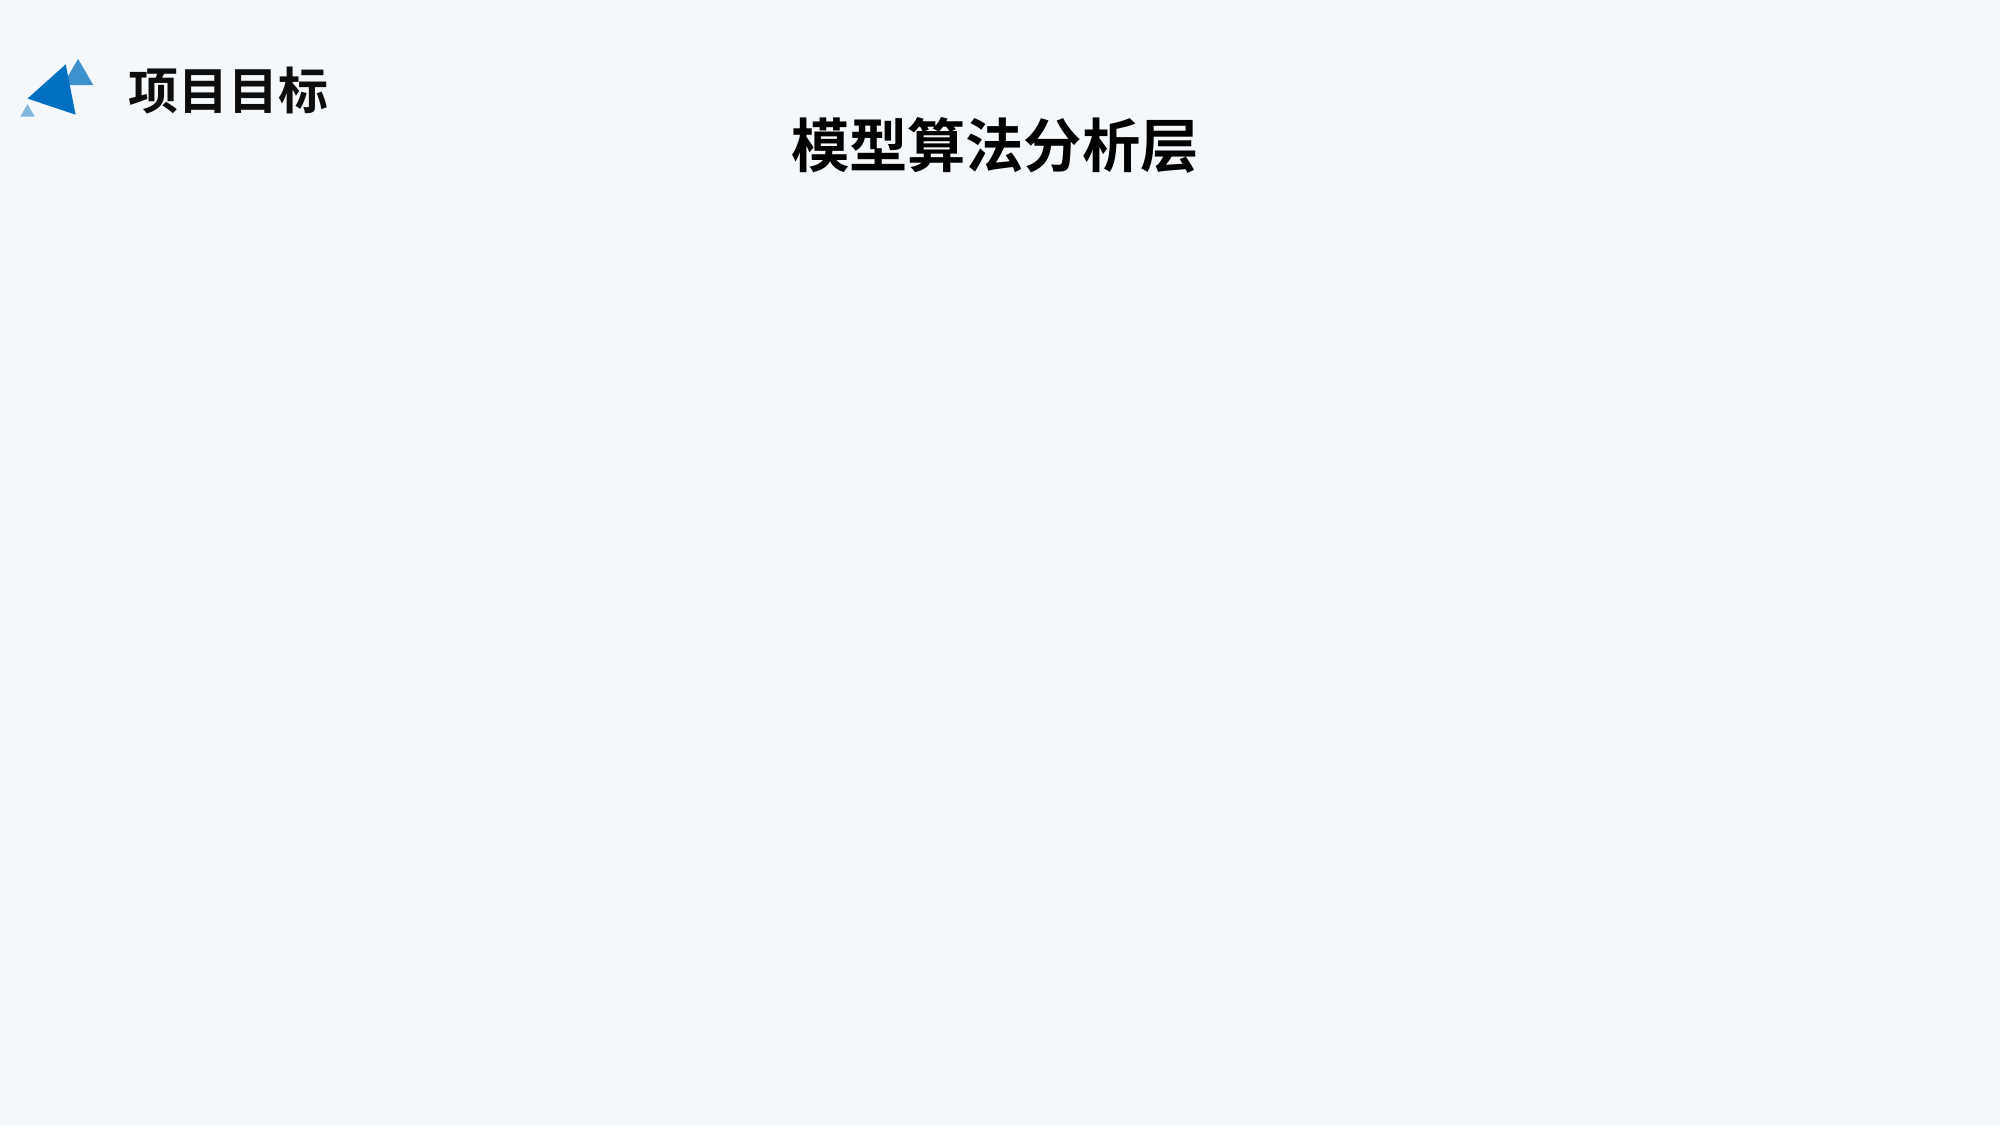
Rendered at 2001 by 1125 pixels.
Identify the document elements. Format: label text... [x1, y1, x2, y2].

text_box [69, 56, 96, 87]
text_box [25, 62, 77, 117]
text_box 模型算法分析层 [334, 31, 1656, 187]
text_box [18, 101, 37, 118]
text_box 项目目标 [113, 52, 334, 128]
